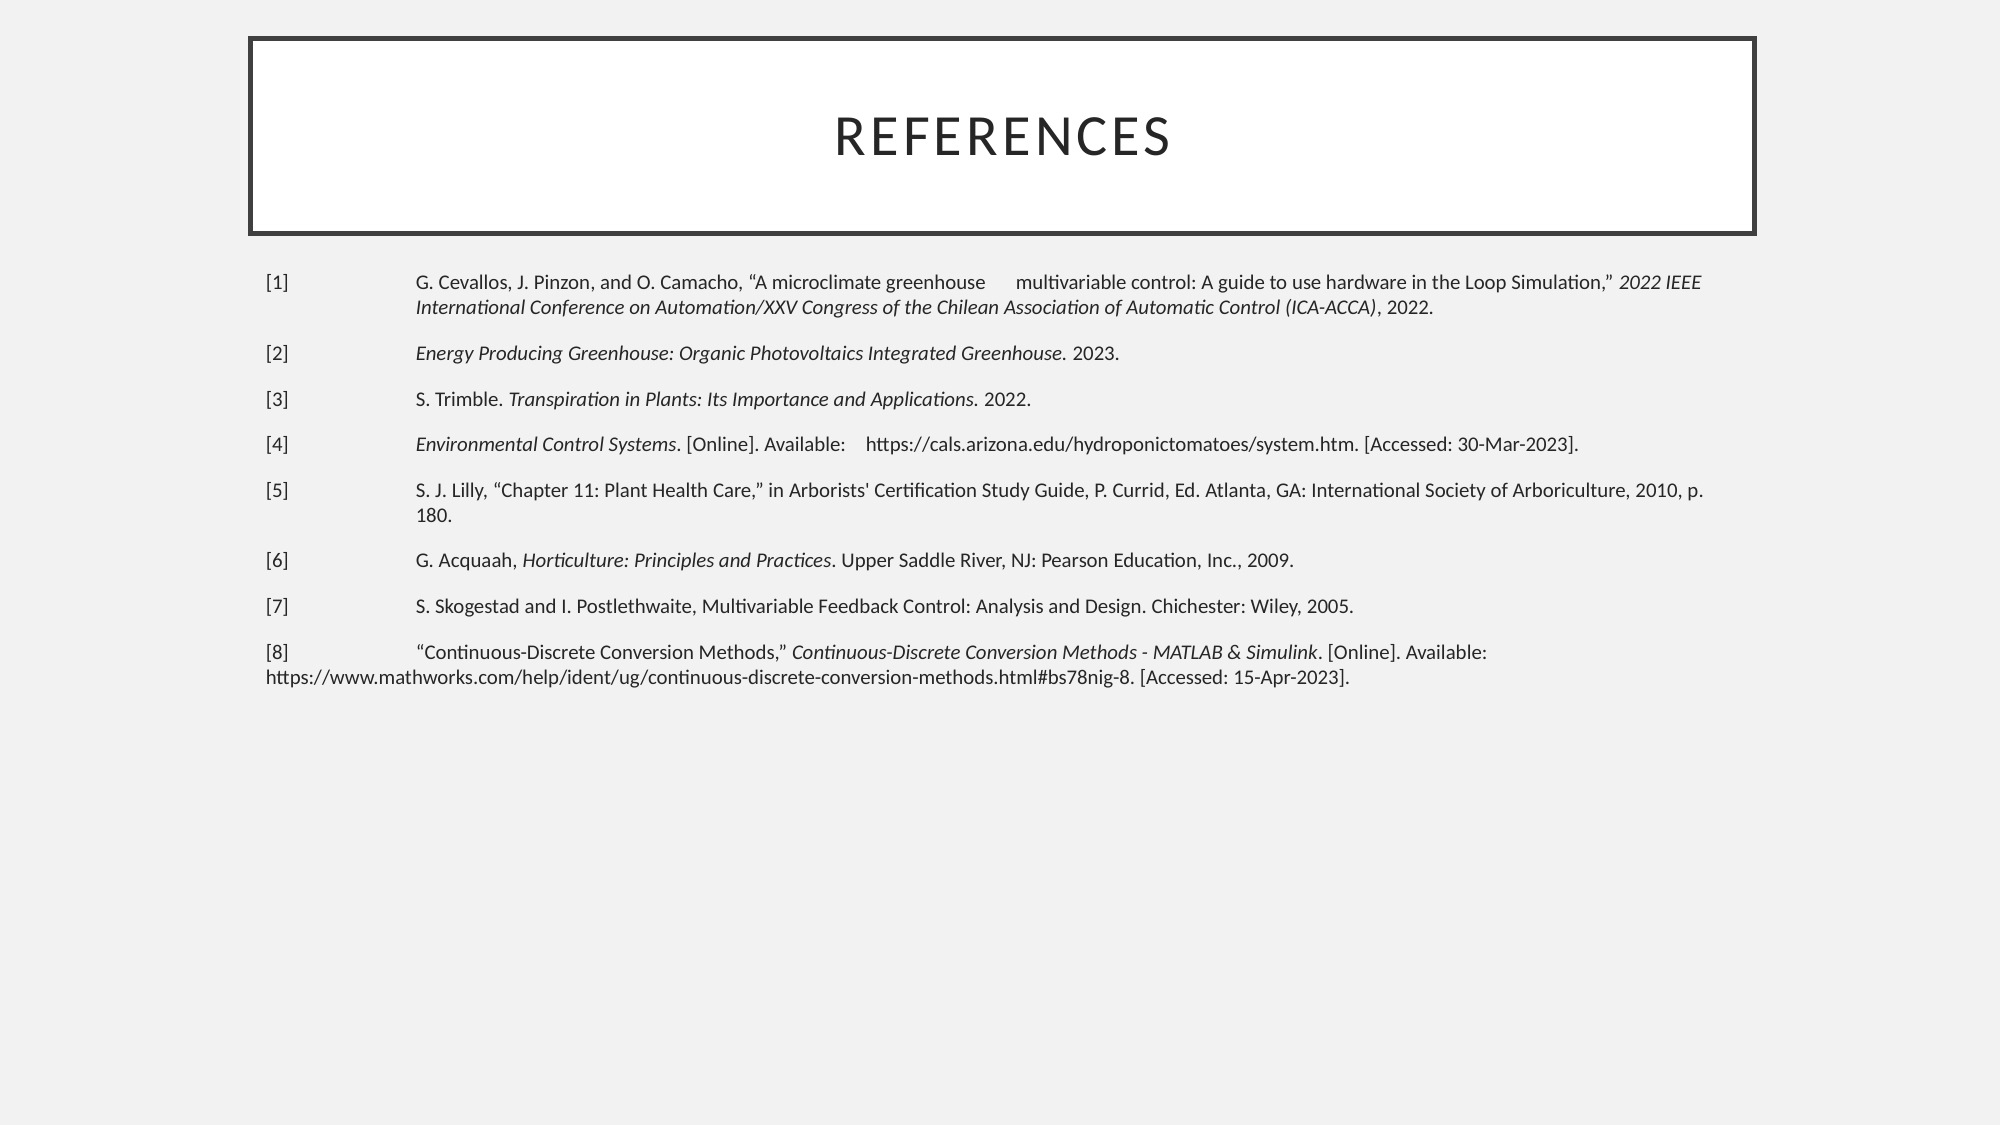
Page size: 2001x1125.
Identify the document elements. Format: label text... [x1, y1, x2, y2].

title References [248, 36, 1757, 236]
list [1] G. Cevallos, J. Pinzon, and O. Camacho, “A microclimate greenhouse multivariable control: A guide to use hardware in the Loop Simulation,” 2022 IEEE International Conference on Automation/XXV Congress of the Chilean Association of Automatic Control (ICA-ACCA), 2022. [2] Energy Producing Greenhouse: Organic Photovoltaics Integrated Greenhouse. 2023. [3] S. Trimble. Transpiration in Plants: Its Importance and Applications. 2022. [4] Environmental Control Systems. [Online]. Available: https://cals.arizona.edu/hydroponictomatoes/system.htm. [Accessed: 30-Mar-2023]. [5] S. J. Lilly, “Chapter 11: Plant Health Care,” in Arborists' Certification Study Guide, P. Currid, Ed. Atlanta, GA: International Society of Arboriculture, 2010, p. 180. [6] G. Acquaah, Horticulture: Principles and Practices. Upper Saddle River, NJ: Pearson Education, Inc., 2009. [7] S. Skogestad and I. Postlethwaite, Multivariable Feedback Control: Analysis and Design. Chichester: Wiley, 2005. [8] “Continuous-Discrete Conversion Methods,” Continuous-Discrete Conversion Methods - MATLAB & Simulink. [Online]. Available: https://www.mathworks.com/help/ident/ug/continuous-discrete-conversion-methods.html#bs78nig-8. [Accessed: 15-Apr-2023]. [250, 261, 1755, 771]
